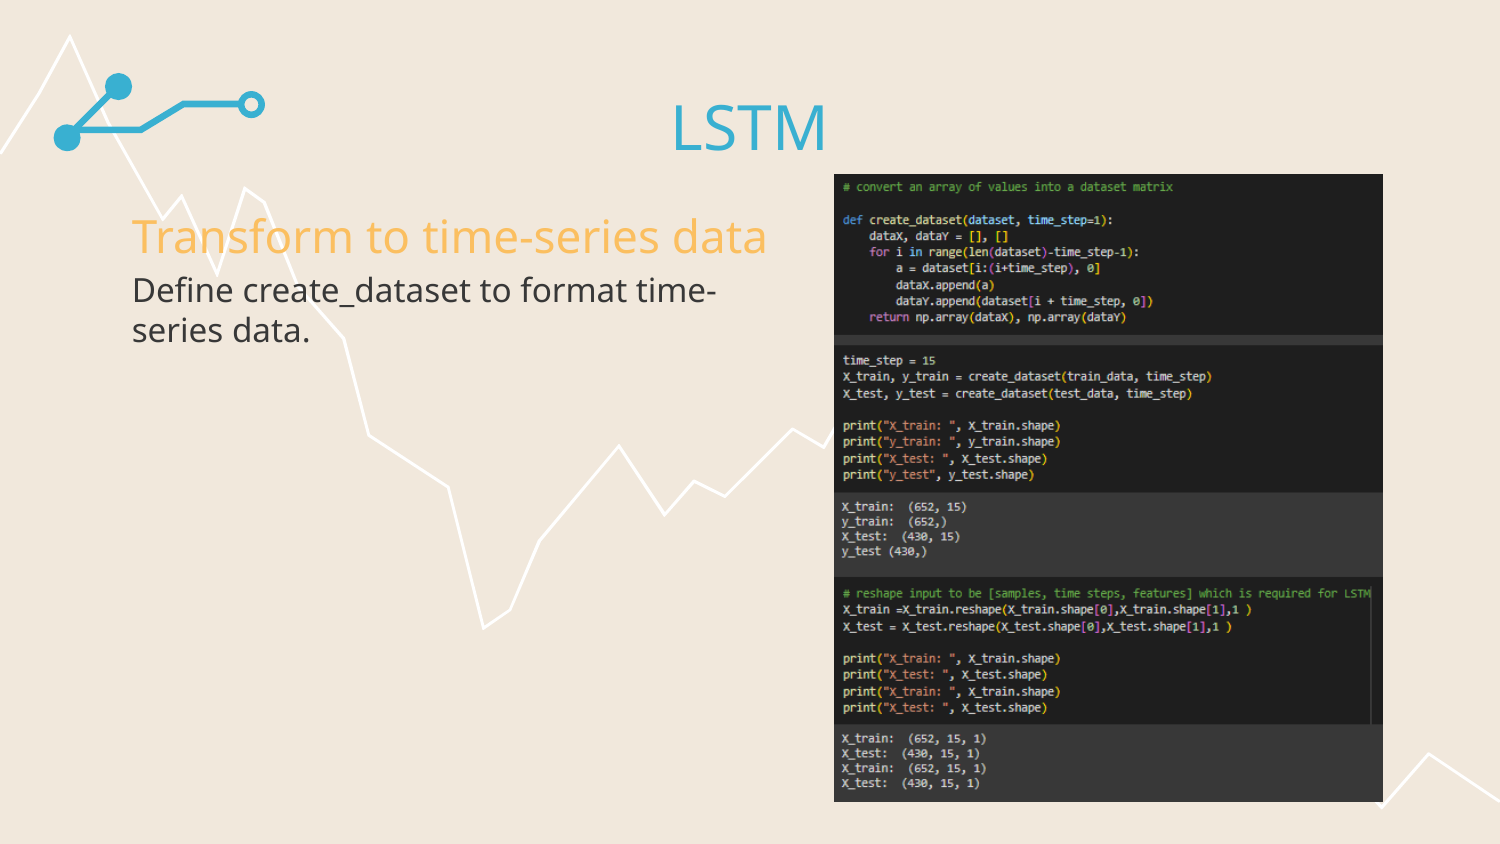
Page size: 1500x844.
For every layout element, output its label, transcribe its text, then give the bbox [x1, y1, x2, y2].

text_box Transform to time-series data [116, 184, 791, 254]
title LSTM [116, 72, 1383, 167]
text_box Define create_dataset to format time-series data. [116, 254, 791, 365]
picture [834, 174, 1384, 802]
